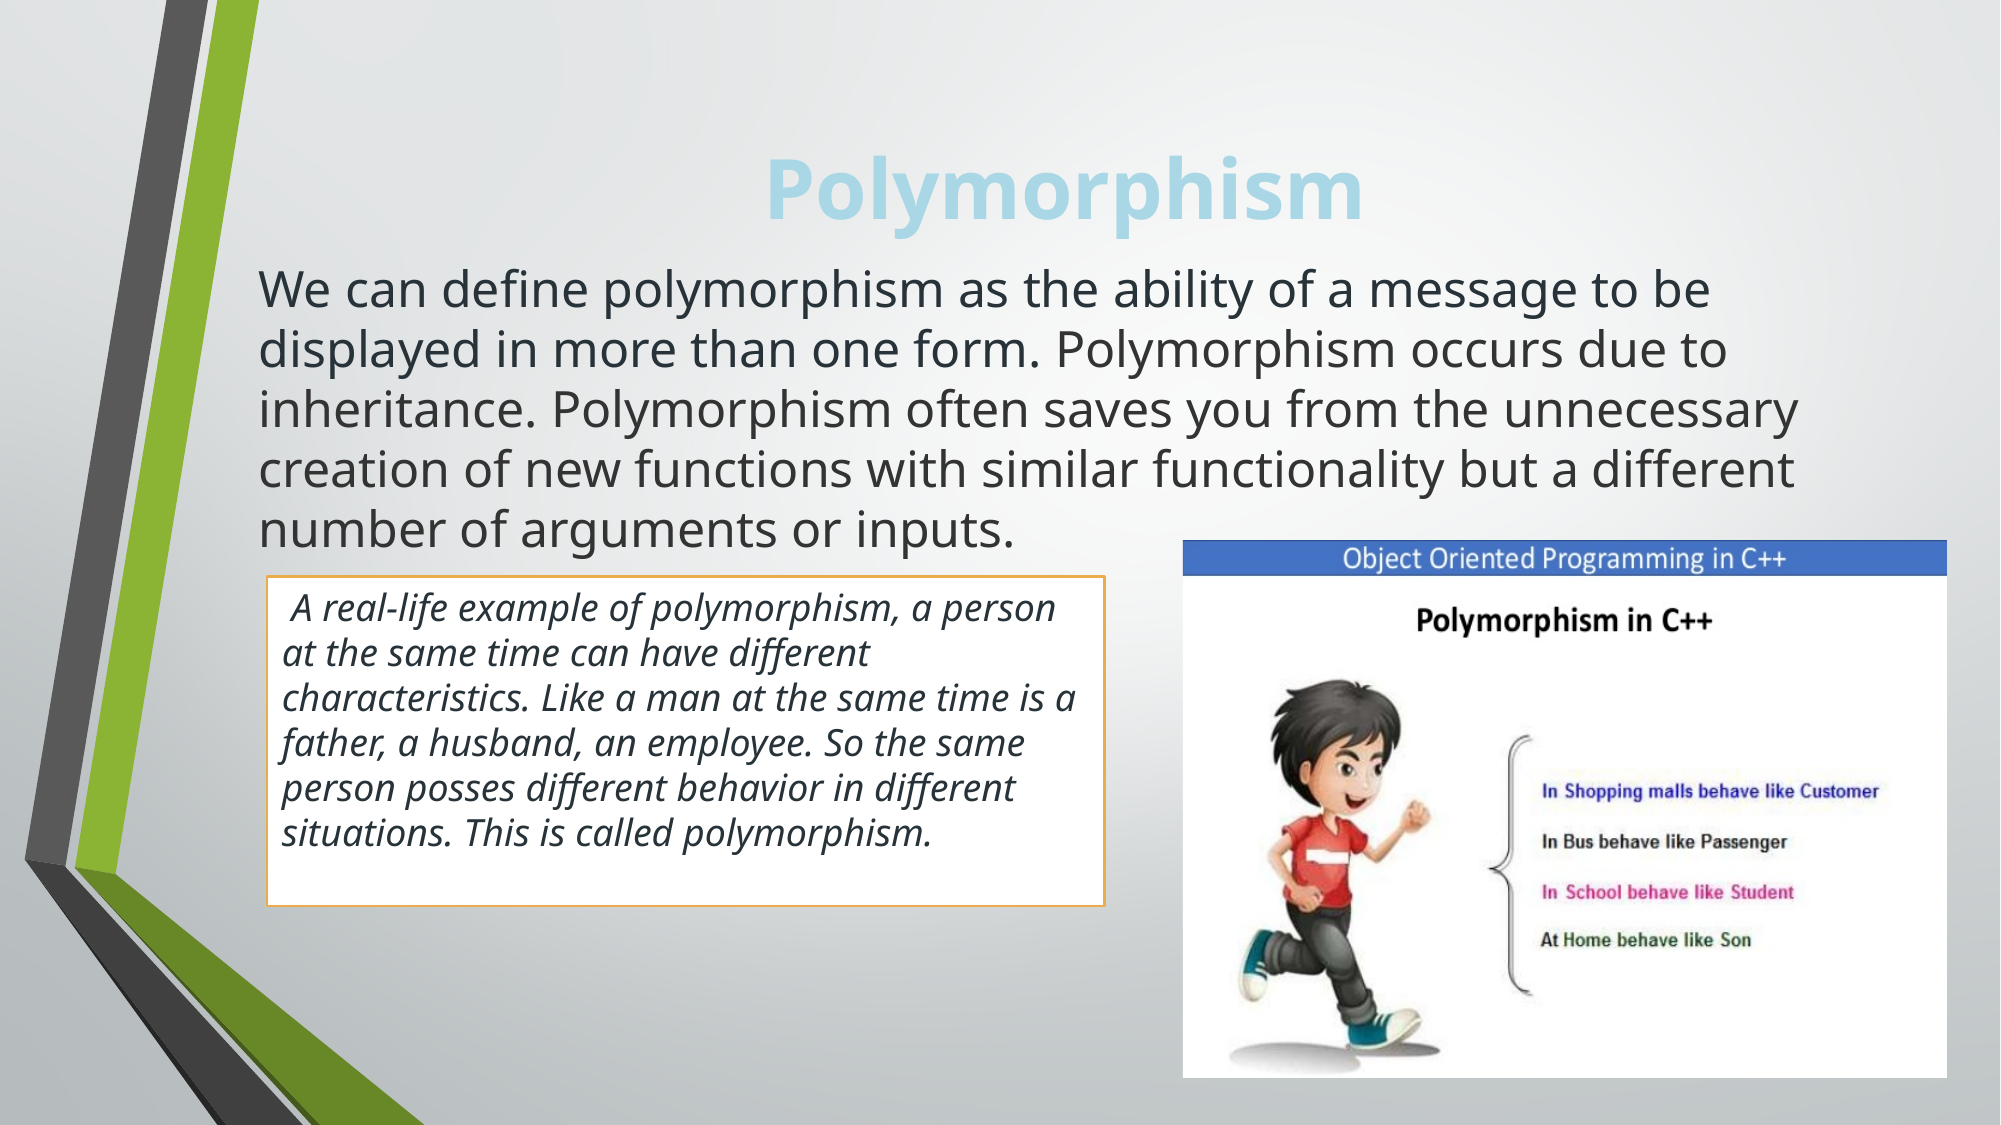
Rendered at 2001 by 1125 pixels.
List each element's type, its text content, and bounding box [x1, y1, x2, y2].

text_box A real-life example of polymorphism, a person at the same time can have different characteristics. Like a man at the same time is a father, a husband, an employee. So the same person posses different behavior in different situations. This is called polymorphism. [266, 575, 1106, 907]
title Polymorphism [243, 112, 1887, 248]
picture [1182, 540, 1948, 1079]
list We can define polymorphism as the ability of a message to be displayed in more than one form. Polymorphism occurs due to inheritance. Polymorphism often saves you from the unnecessary creation of new functions with similar functionality but a different number of arguments or inputs. [243, 248, 1887, 567]
